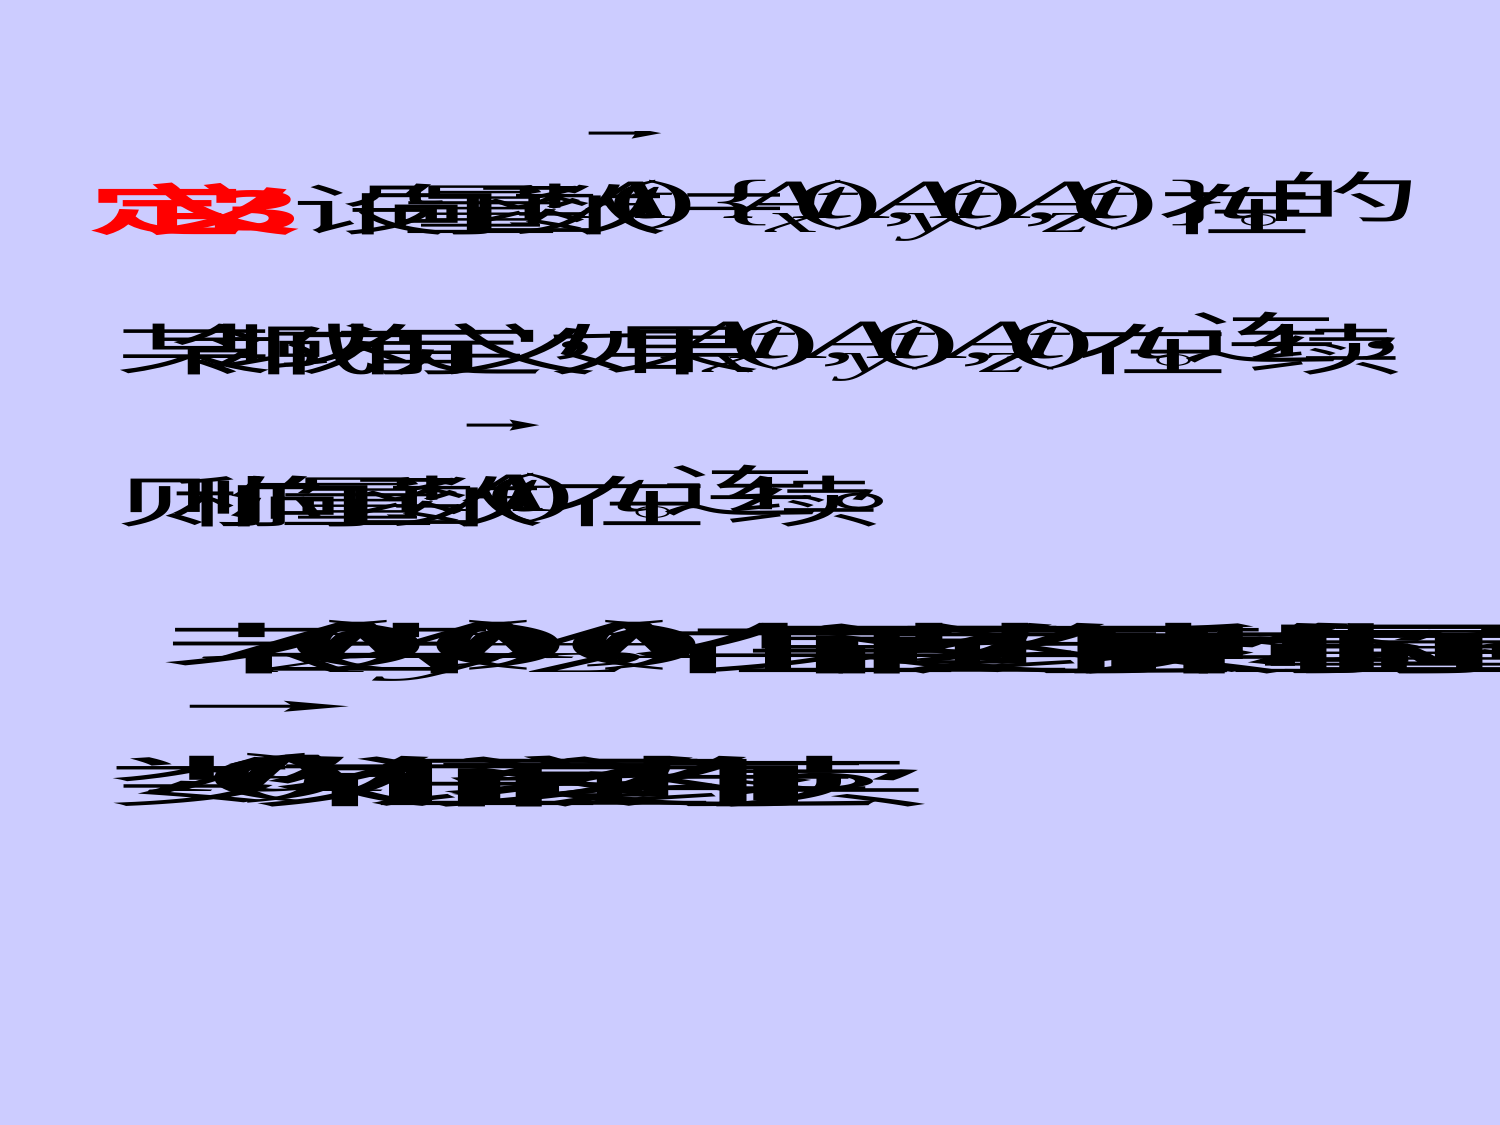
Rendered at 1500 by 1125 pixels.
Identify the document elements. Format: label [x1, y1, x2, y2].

text_box [87, 131, 1500, 563]
text_box [99, 603, 1500, 851]
